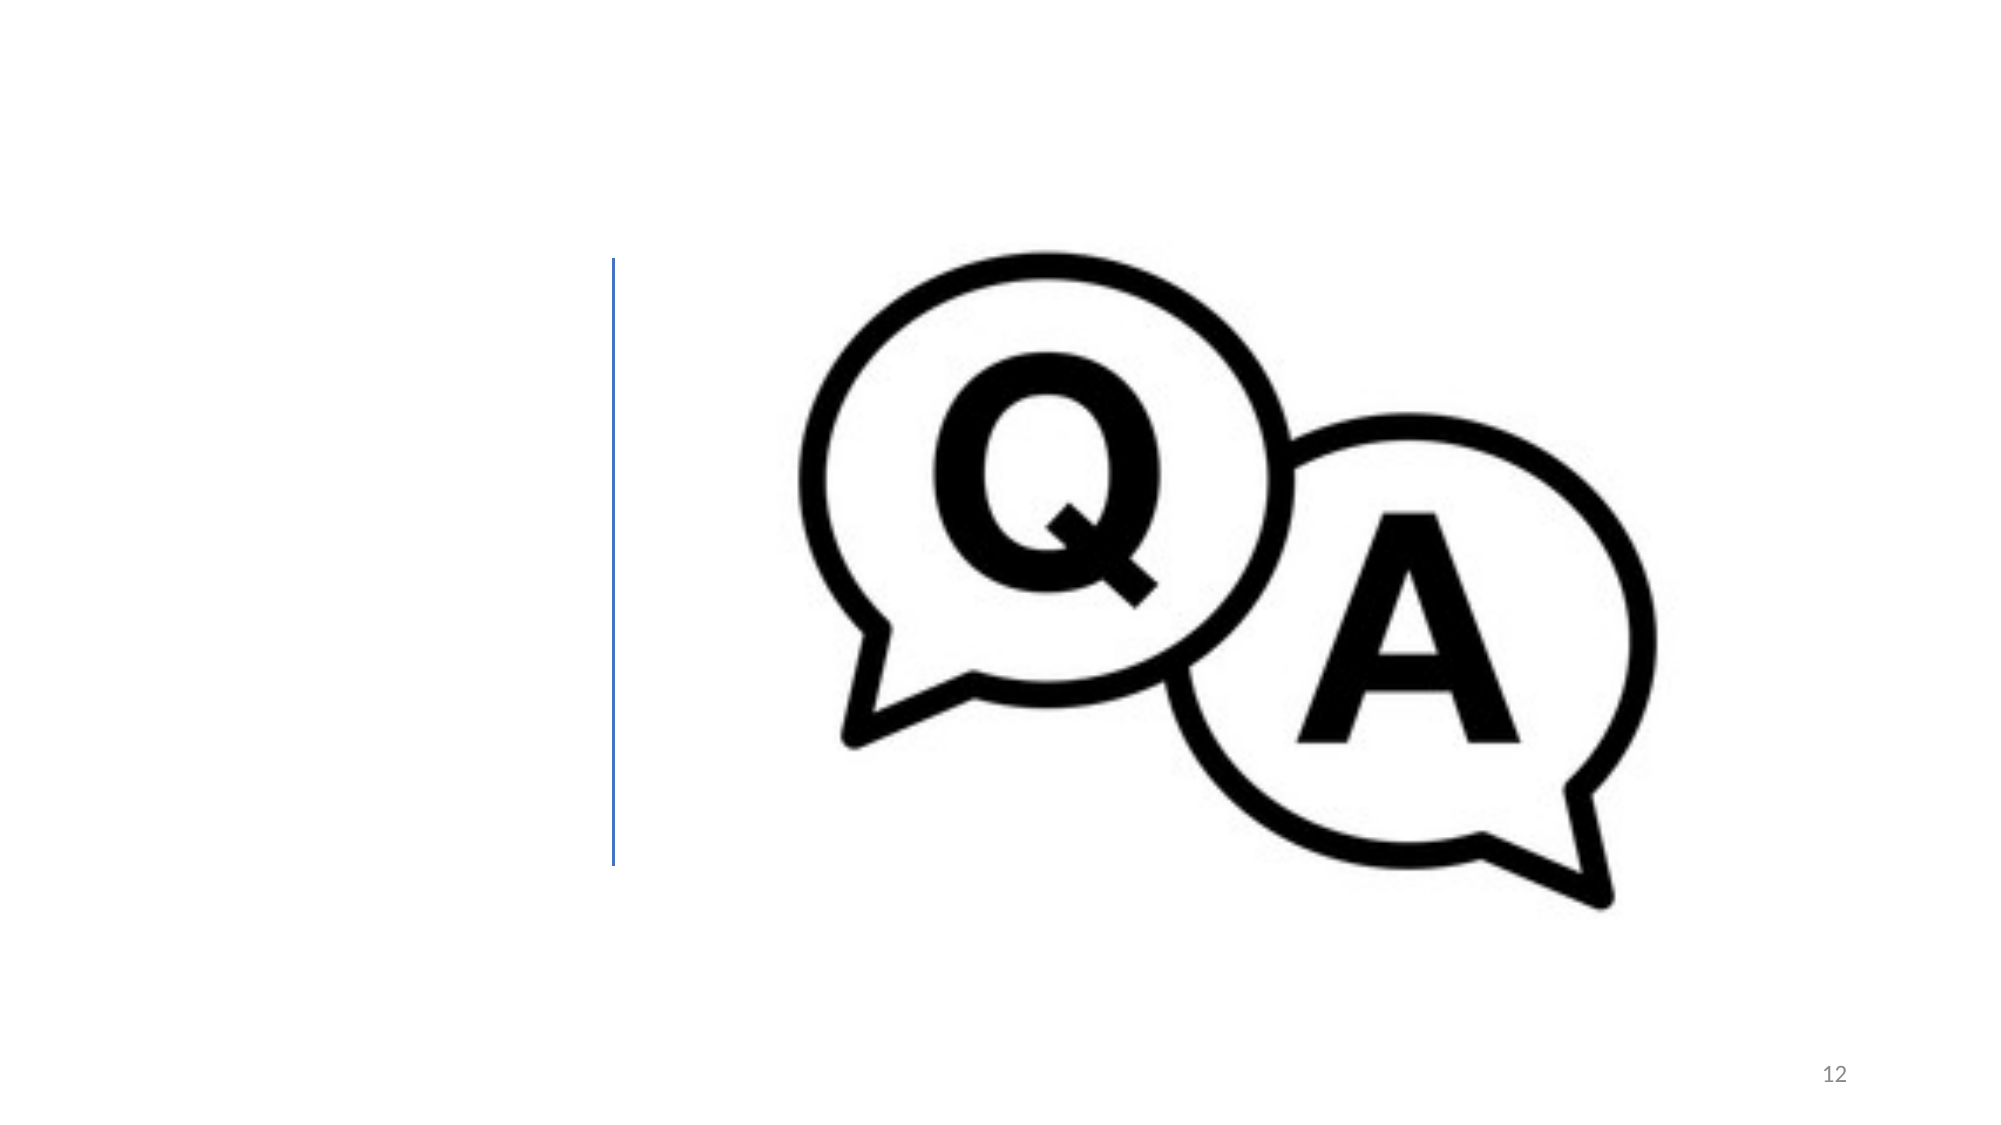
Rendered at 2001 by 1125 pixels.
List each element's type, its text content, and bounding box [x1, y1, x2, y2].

picture [666, 184, 1792, 940]
slide_number 12 [1412, 1042, 1863, 1103]
